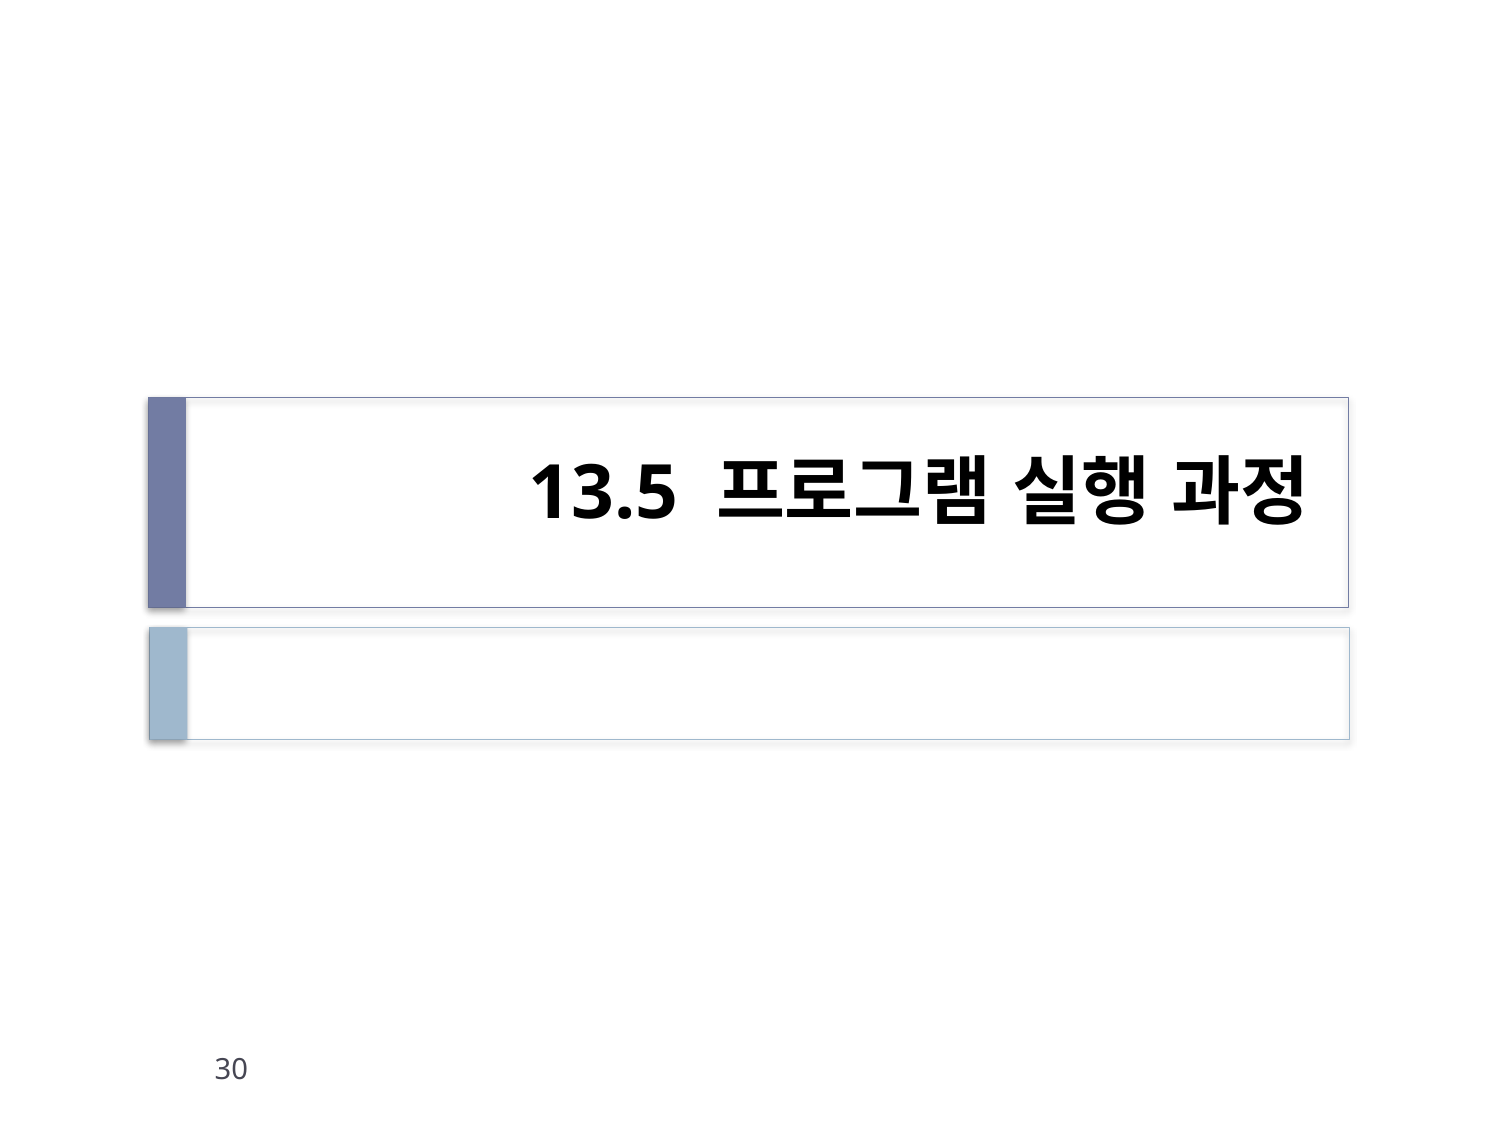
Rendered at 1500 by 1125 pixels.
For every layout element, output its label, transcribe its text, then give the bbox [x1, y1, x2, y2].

title 13.5 프로그램 실행 과정 [200, 436, 1325, 599]
slide_number 30 [199, 1042, 400, 1103]
